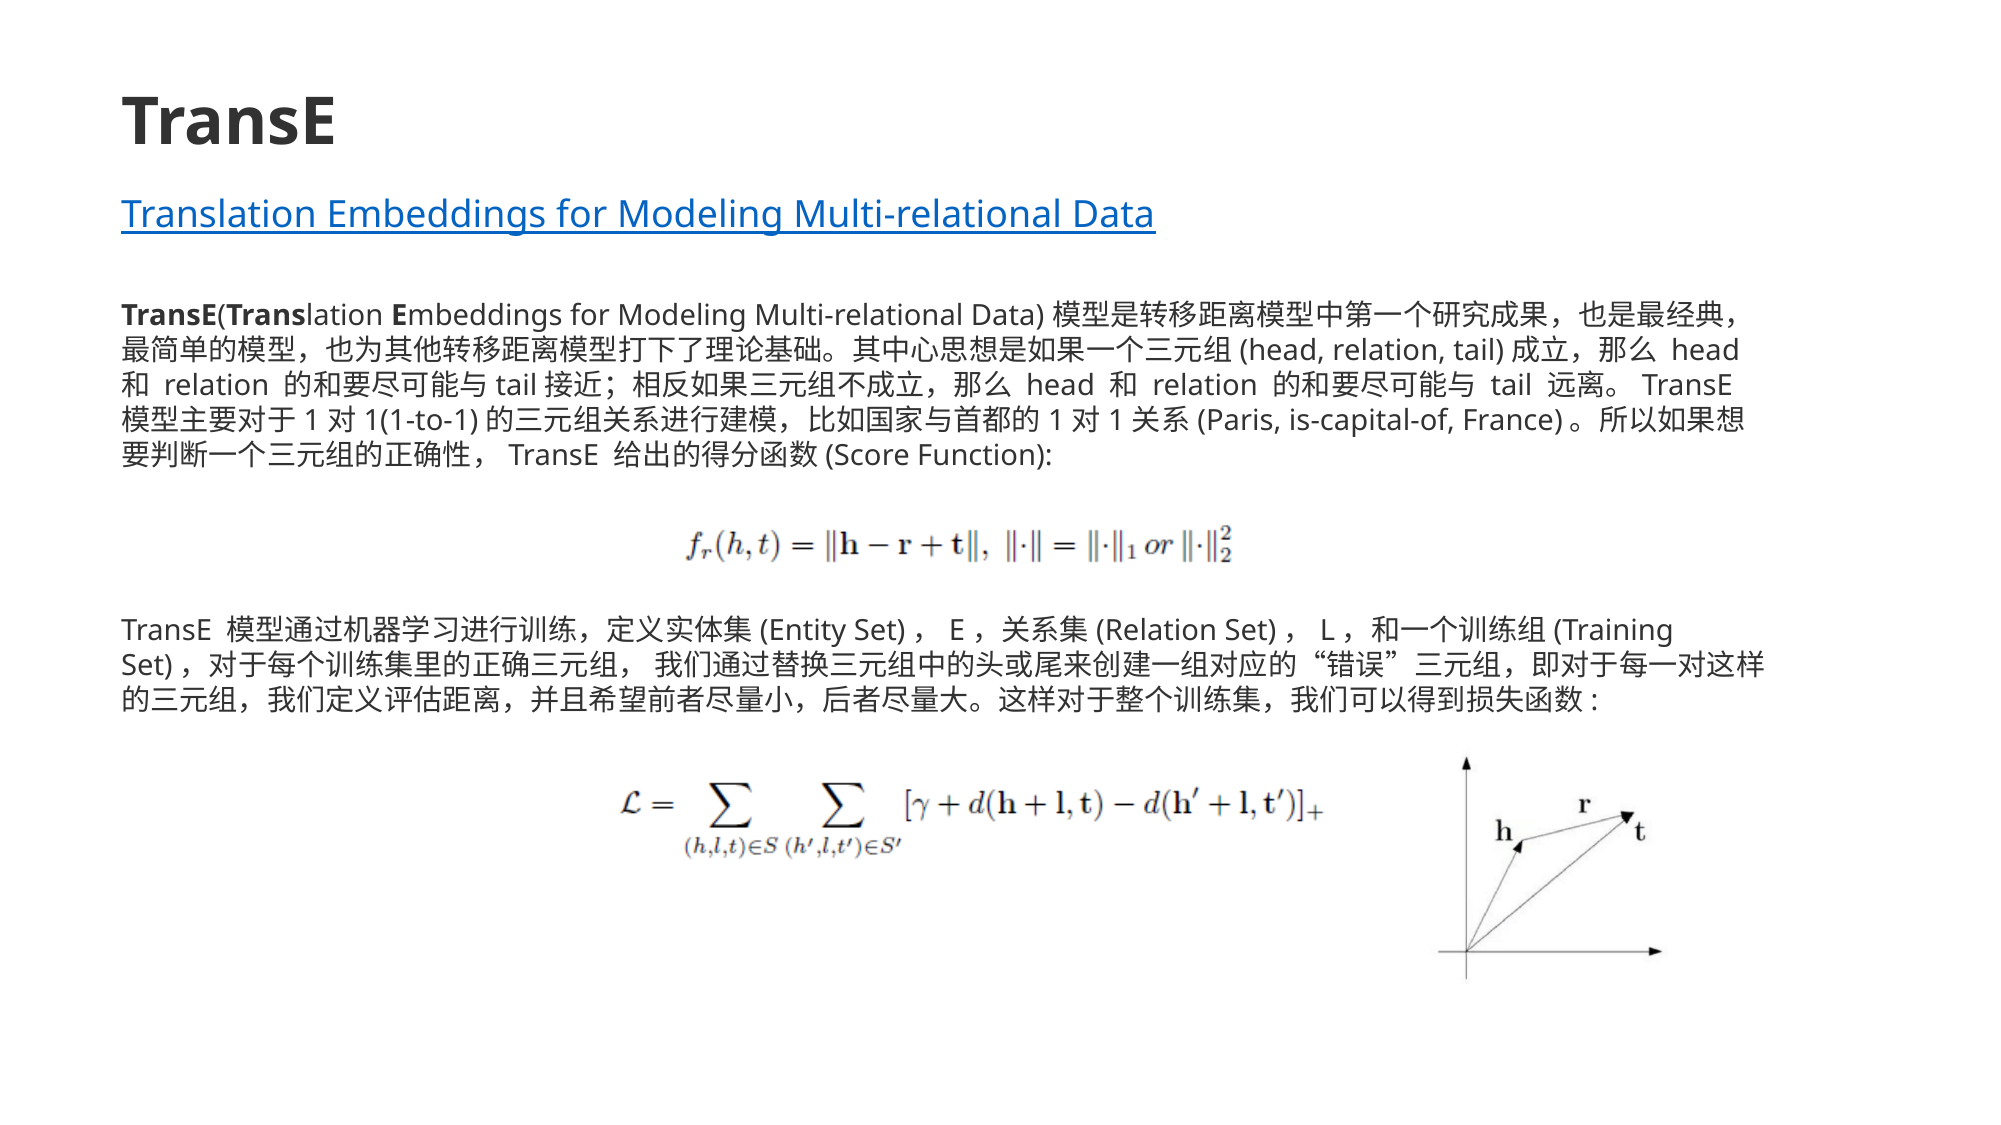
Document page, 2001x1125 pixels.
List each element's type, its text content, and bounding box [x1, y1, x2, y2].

list TransE [106, 70, 1782, 165]
list TransE(Translation Embeddings for Modeling Multi-relational Data)模型是转移距离模型中第一个研究成果，也是最经典，最简单的模型，也为其他转移距离模型打下了理论基础。其中心思想是如果一个三元组(head, relation, tail)成立，那么 head 和 relation 的和要尽可能与tail接近；相反如果三元组不成立，那么 head 和 relation 的和要尽可能与 tail 远离。TransE 模型主要对于1对1(1-to-1)的三元组关系进行建模，比如国家与首都的1对1关系(Paris, is-capital-of, France)。所以如果想要判断一个三元组的正确性，TransE 给出的得分函数(Score Function): TransE 模型通过机器学习进行训练，定义实体集(Entity Set)，E，关系集(Relation Set)，L，和一个训练组(Training Set)，对于每个训练集里的正确三元组， 我们通过替换三元组中的头或尾来创建一组对应的“错误”三元组，即对于每一对这样的三元组，我们定义评估距离，并且希望前者尽量小，后者尽量大。这样对于整个训练集，我们可以得到损失函数: [106, 289, 1782, 935]
list Translation Embeddings for Modeling Multi-relational Data [106, 183, 1782, 241]
picture [669, 516, 1252, 583]
picture [1423, 743, 1680, 985]
picture [572, 769, 1348, 866]
